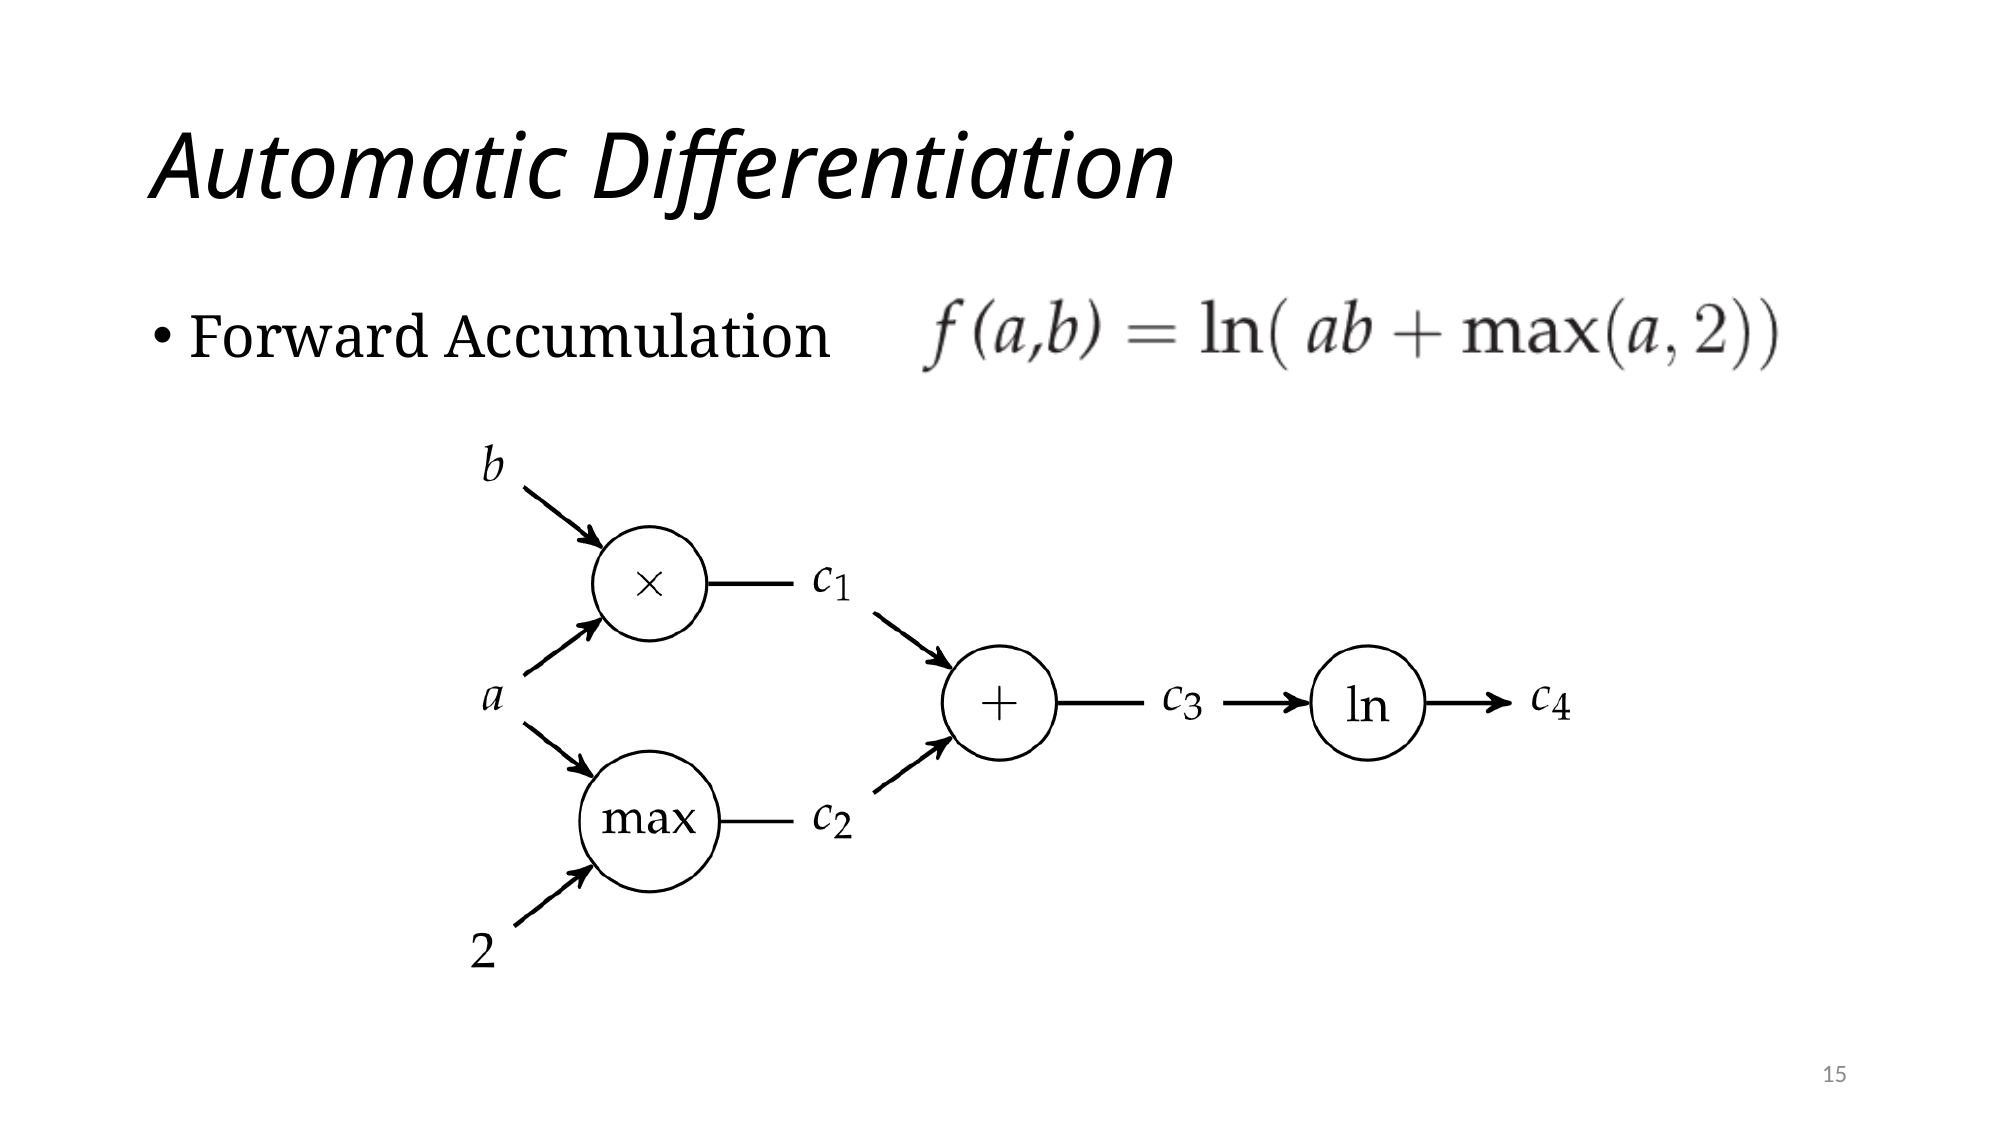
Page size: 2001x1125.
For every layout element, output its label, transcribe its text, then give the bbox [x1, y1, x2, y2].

slide_number 15 [1412, 1042, 1863, 1103]
picture [449, 257, 1821, 990]
title Automatic Differentiation [137, 59, 1863, 278]
list Forward Accumulation [137, 299, 1863, 1014]
